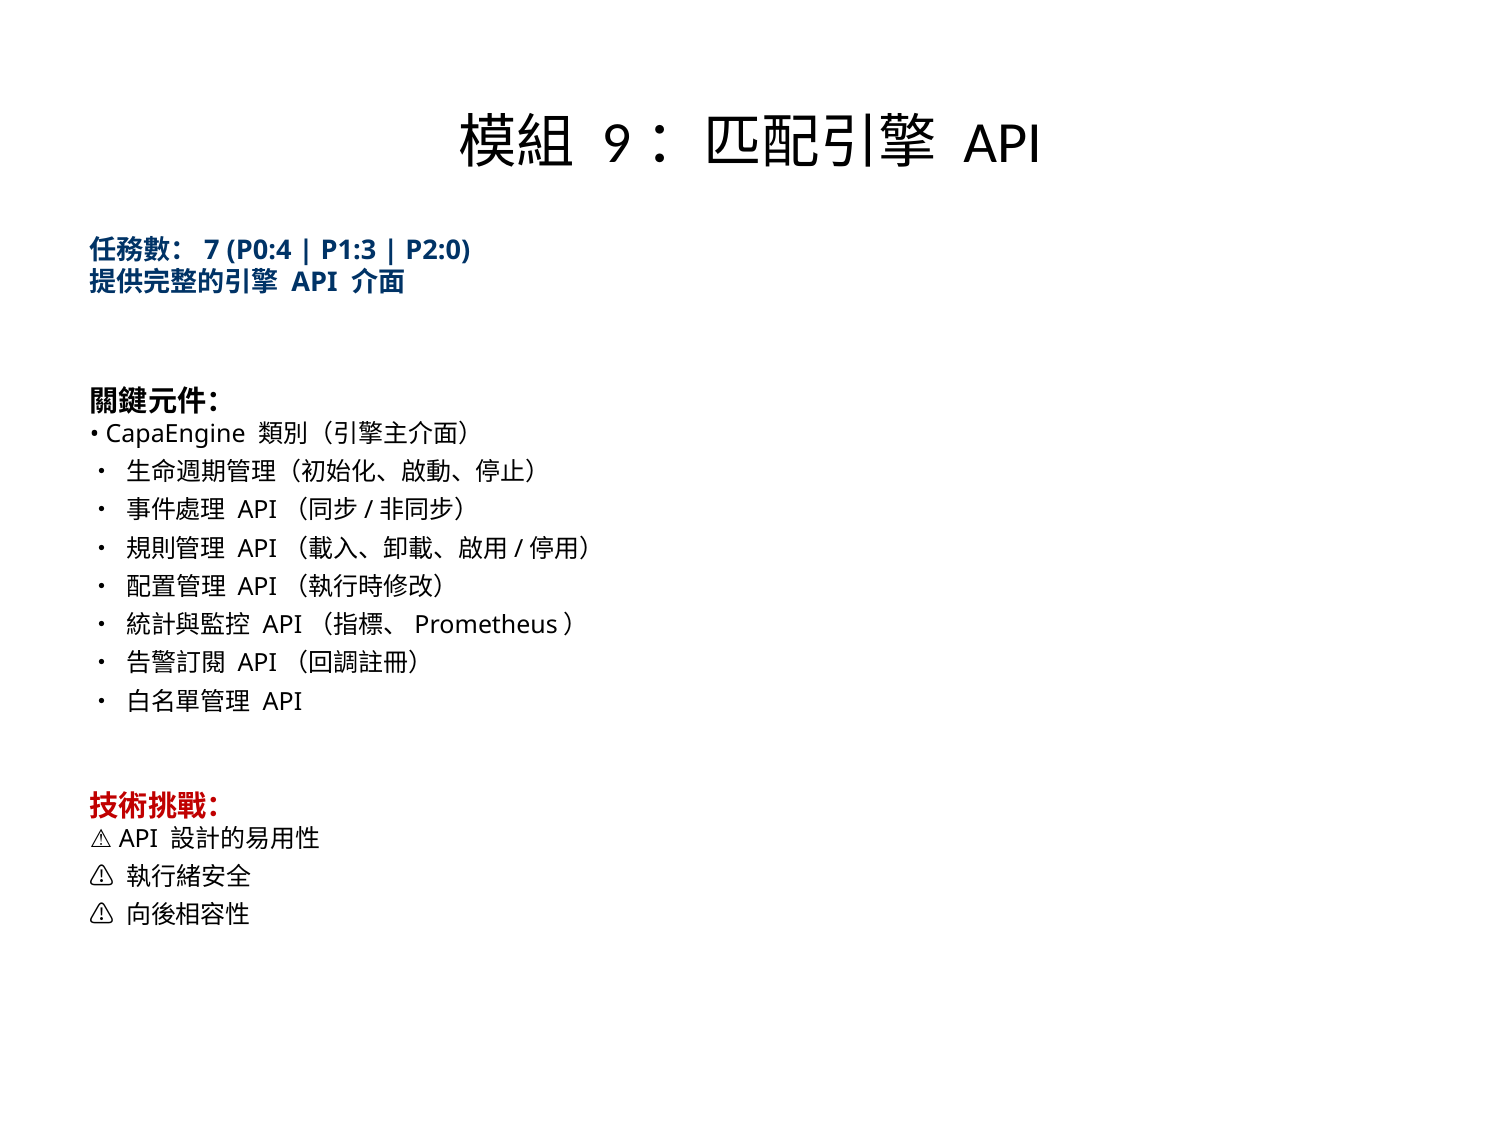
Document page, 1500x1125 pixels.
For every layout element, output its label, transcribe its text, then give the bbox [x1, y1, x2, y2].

text_box 技術挑戰： ⚠ API 設計的易用性 ⚠ 執行緒安全 ⚠ 向後相容性 [74, 780, 1425, 937]
text_box 任務數：7 (P0:4 | P1:3 | P2:0) 提供完整的引擎 API 介面 [74, 224, 1425, 305]
title 模組 9：匹配引擎 API [75, 45, 1425, 224]
text_box 關鍵元件： • CapaEngine 類別（引擎主介面） • 生命週期管理（初始化、啟動、停止） • 事件處理 API（同步/非同步） • 規則管理 API（載入、卸載、啟用/停用） • 配置管理 API（執行時修改） • 統計與監控 API（指標、Prometheus） • 告警訂閱 API（回調註冊） • 白名單管理 API [74, 375, 1425, 723]
